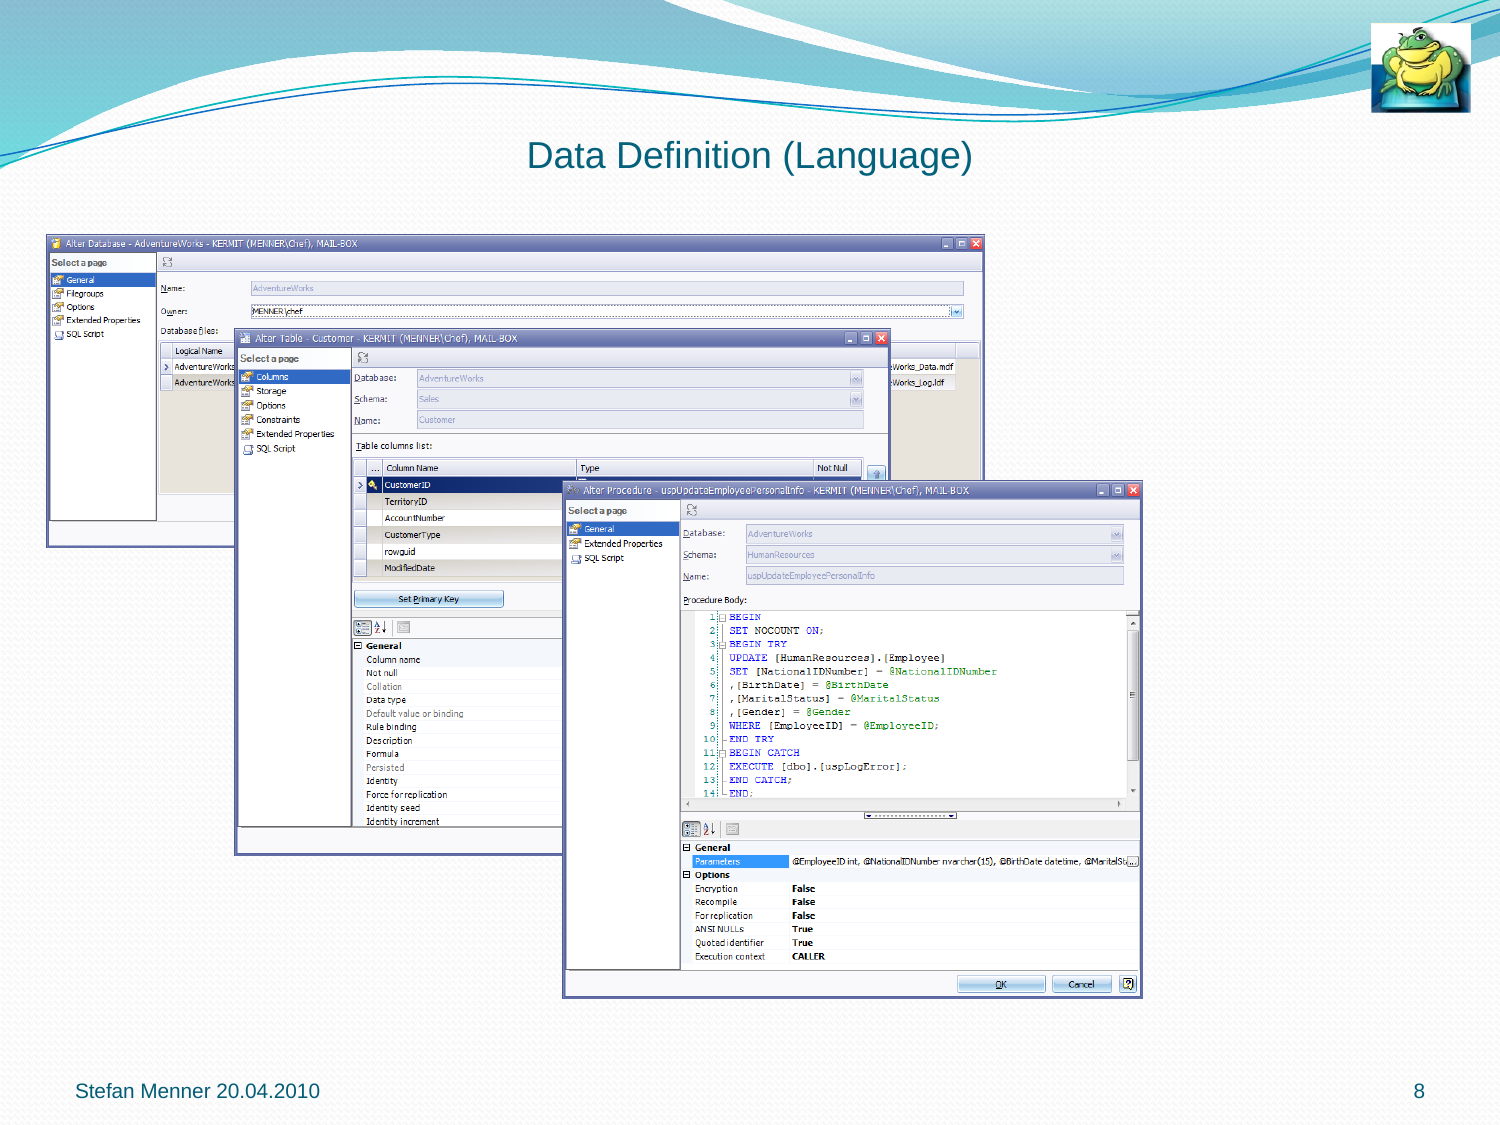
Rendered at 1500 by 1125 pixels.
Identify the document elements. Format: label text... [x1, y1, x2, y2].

picture [1370, 23, 1471, 113]
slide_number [75, 1042, 425, 1103]
slide_number 8 [1299, 1042, 1425, 1103]
picture [46, 234, 1144, 999]
title Data Definition (Language) [0, 115, 1500, 176]
